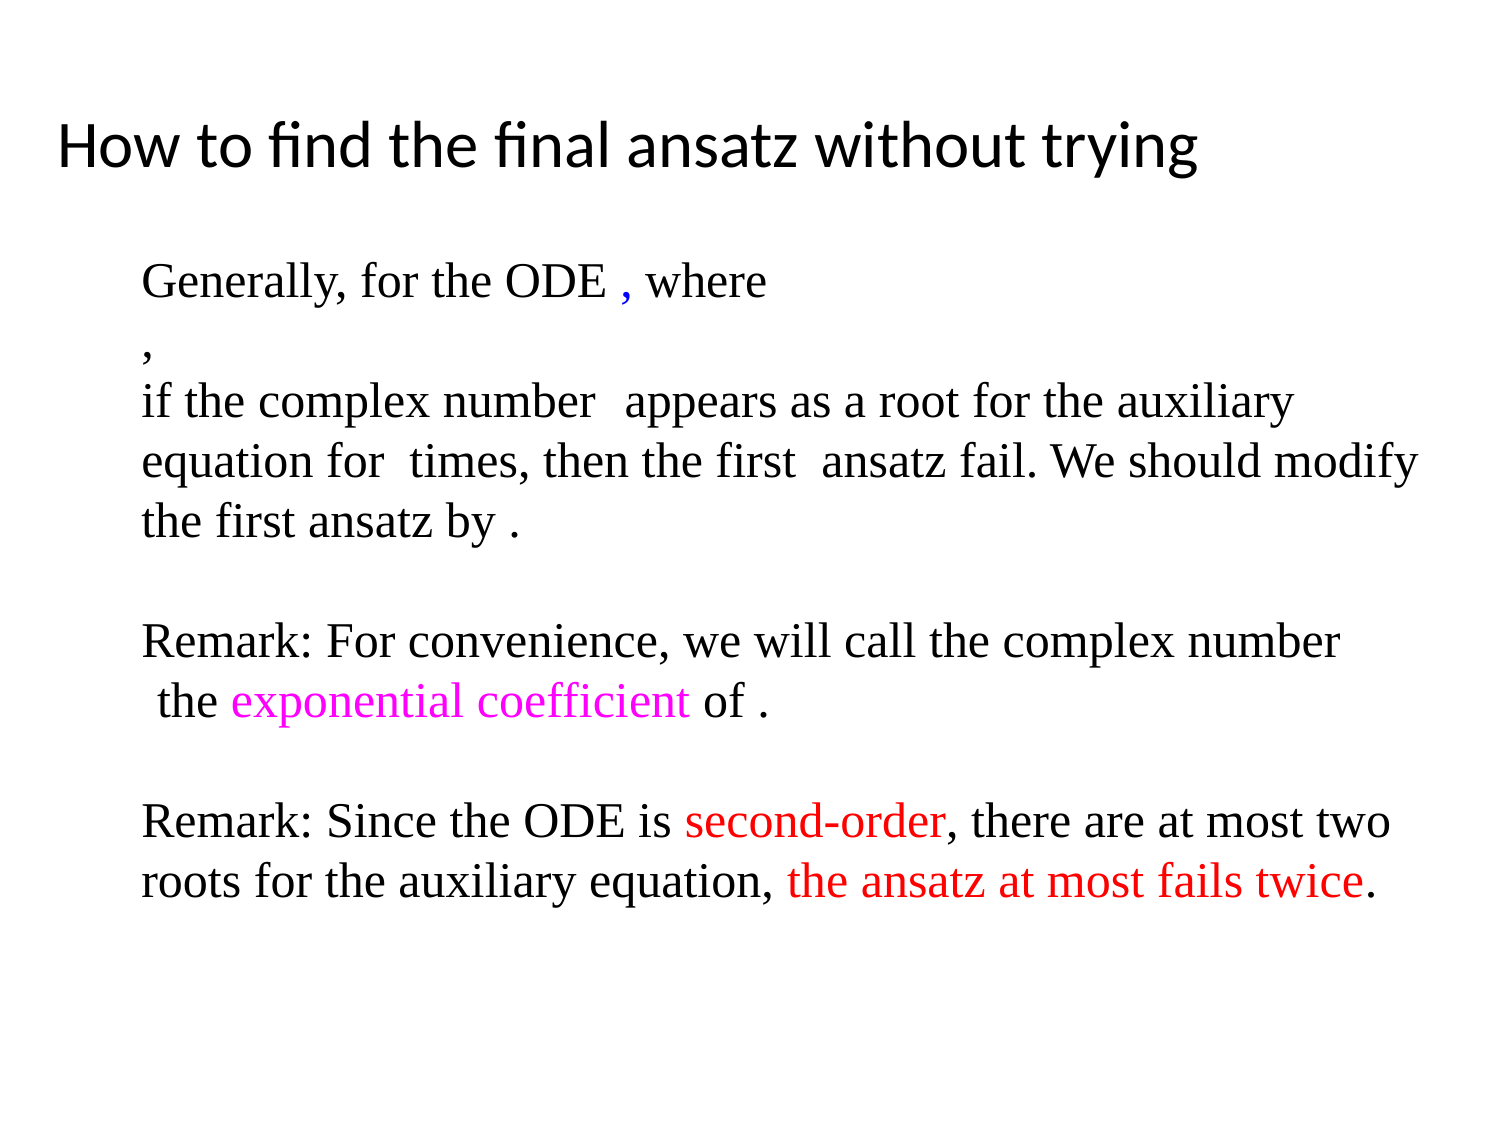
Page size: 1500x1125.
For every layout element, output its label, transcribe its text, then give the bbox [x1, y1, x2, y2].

text_box How to find the final ansatz without trying [42, 93, 1404, 188]
